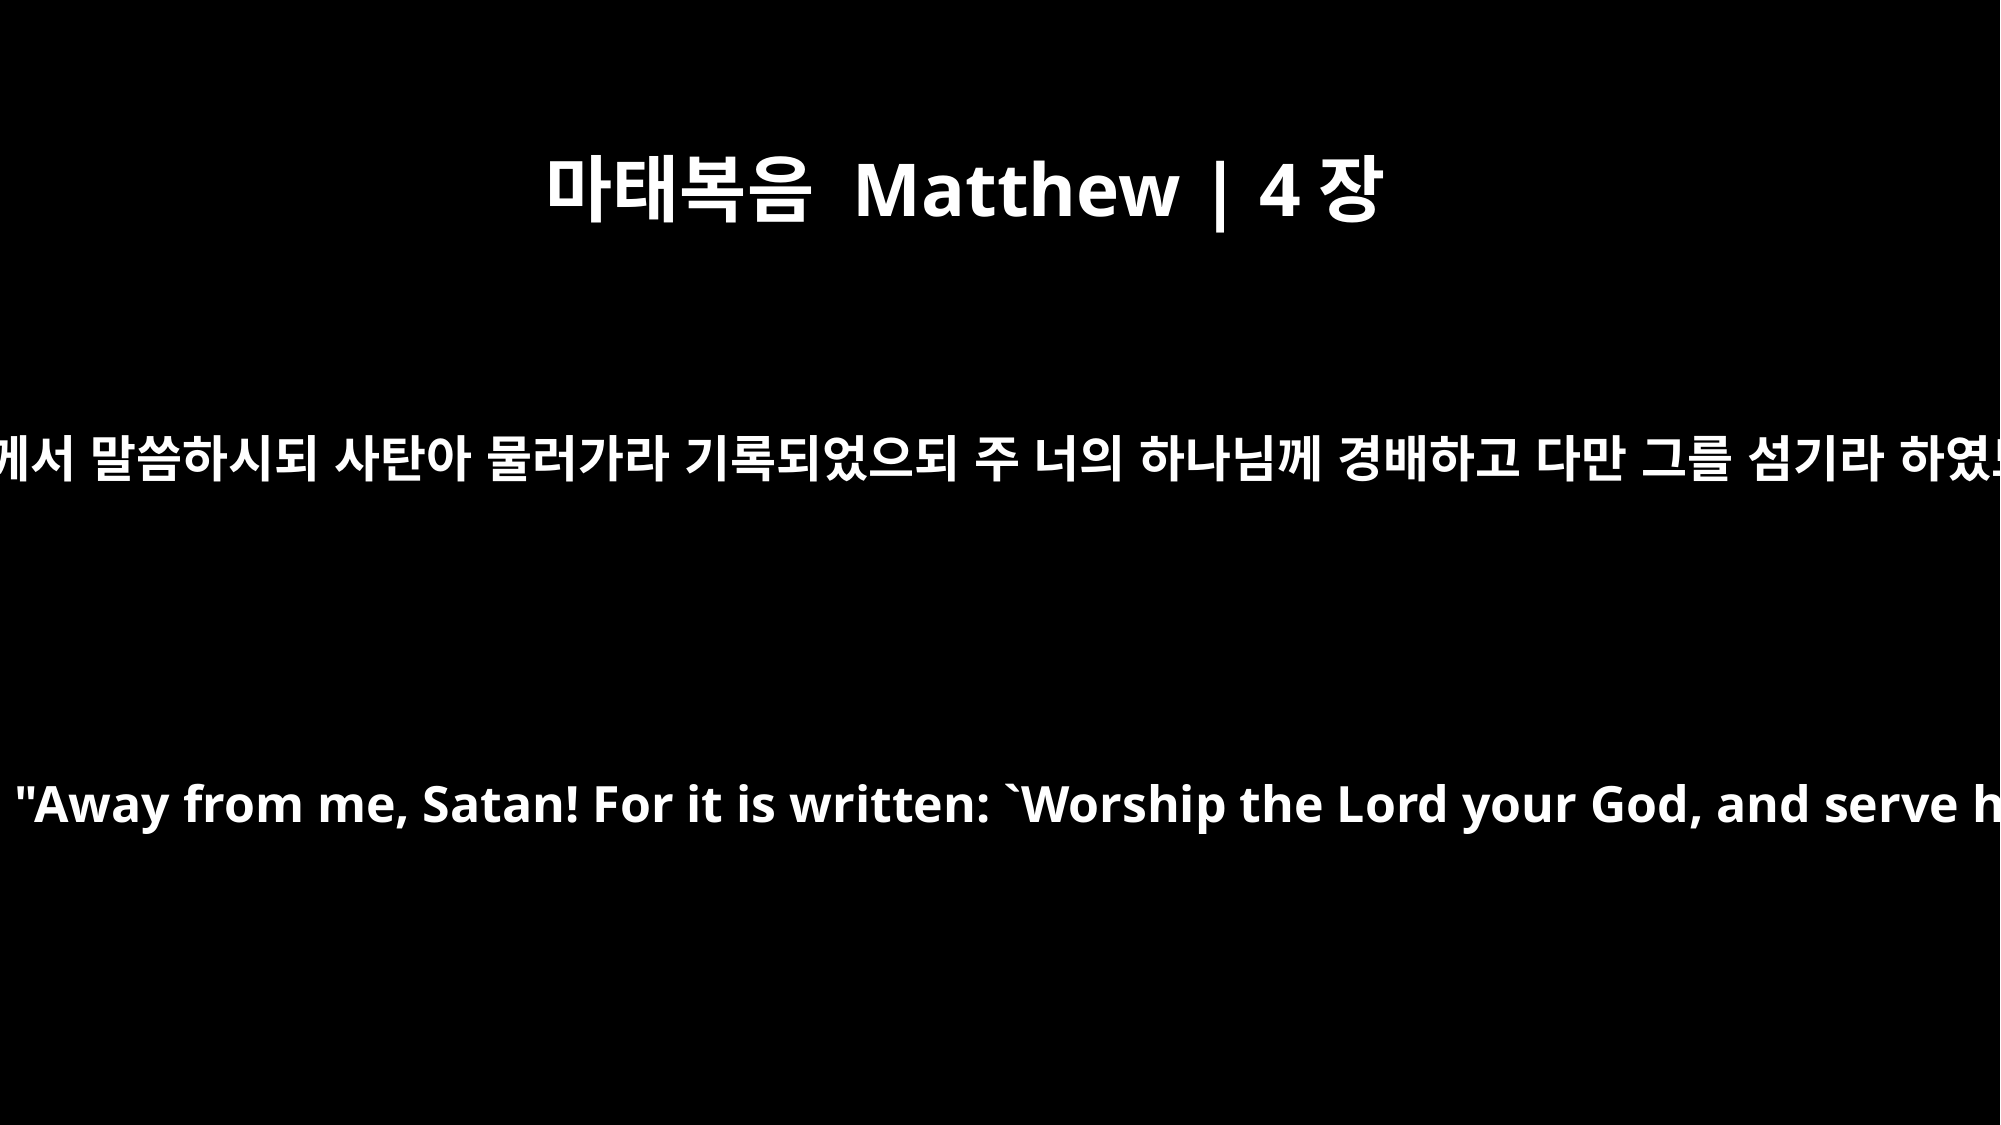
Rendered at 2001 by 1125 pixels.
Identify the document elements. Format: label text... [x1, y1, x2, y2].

text_box 마태복음 Matthew | 4장 [530, 136, 1401, 239]
text_box Jesus said to him, "Away from me, Satan! For it is written: `Worship the Lord your God, and serve him only.'" [0, 764, 2000, 840]
text_box 10 이에 예수께서 말씀하시되 사탄아 물러가라 기록되었으되 주 너의 하나님께 경배하고 다만 그를 섬기라 하였느니라 [0, 359, 2000, 495]
